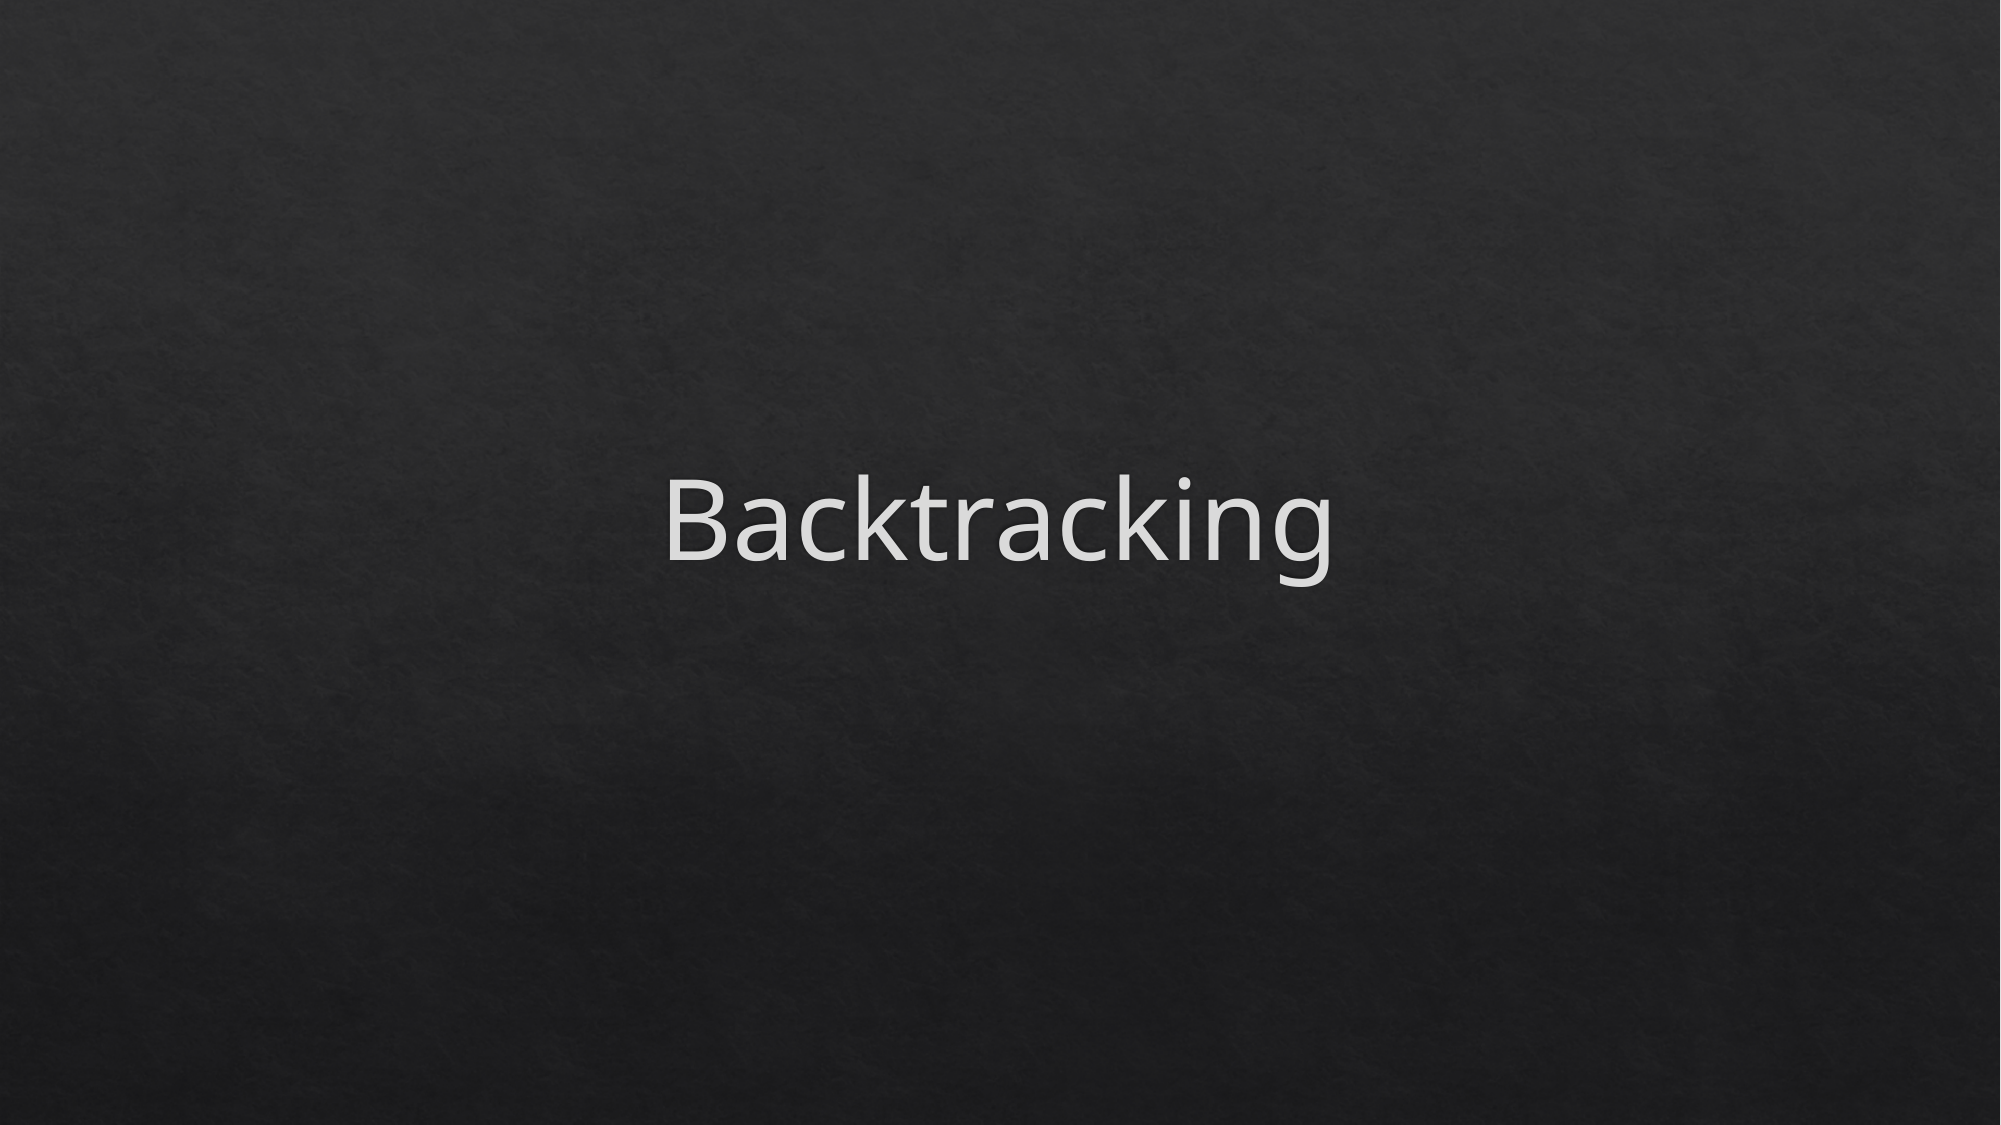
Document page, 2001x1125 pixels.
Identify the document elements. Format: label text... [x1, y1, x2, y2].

title Backtracking [224, 290, 1774, 591]
